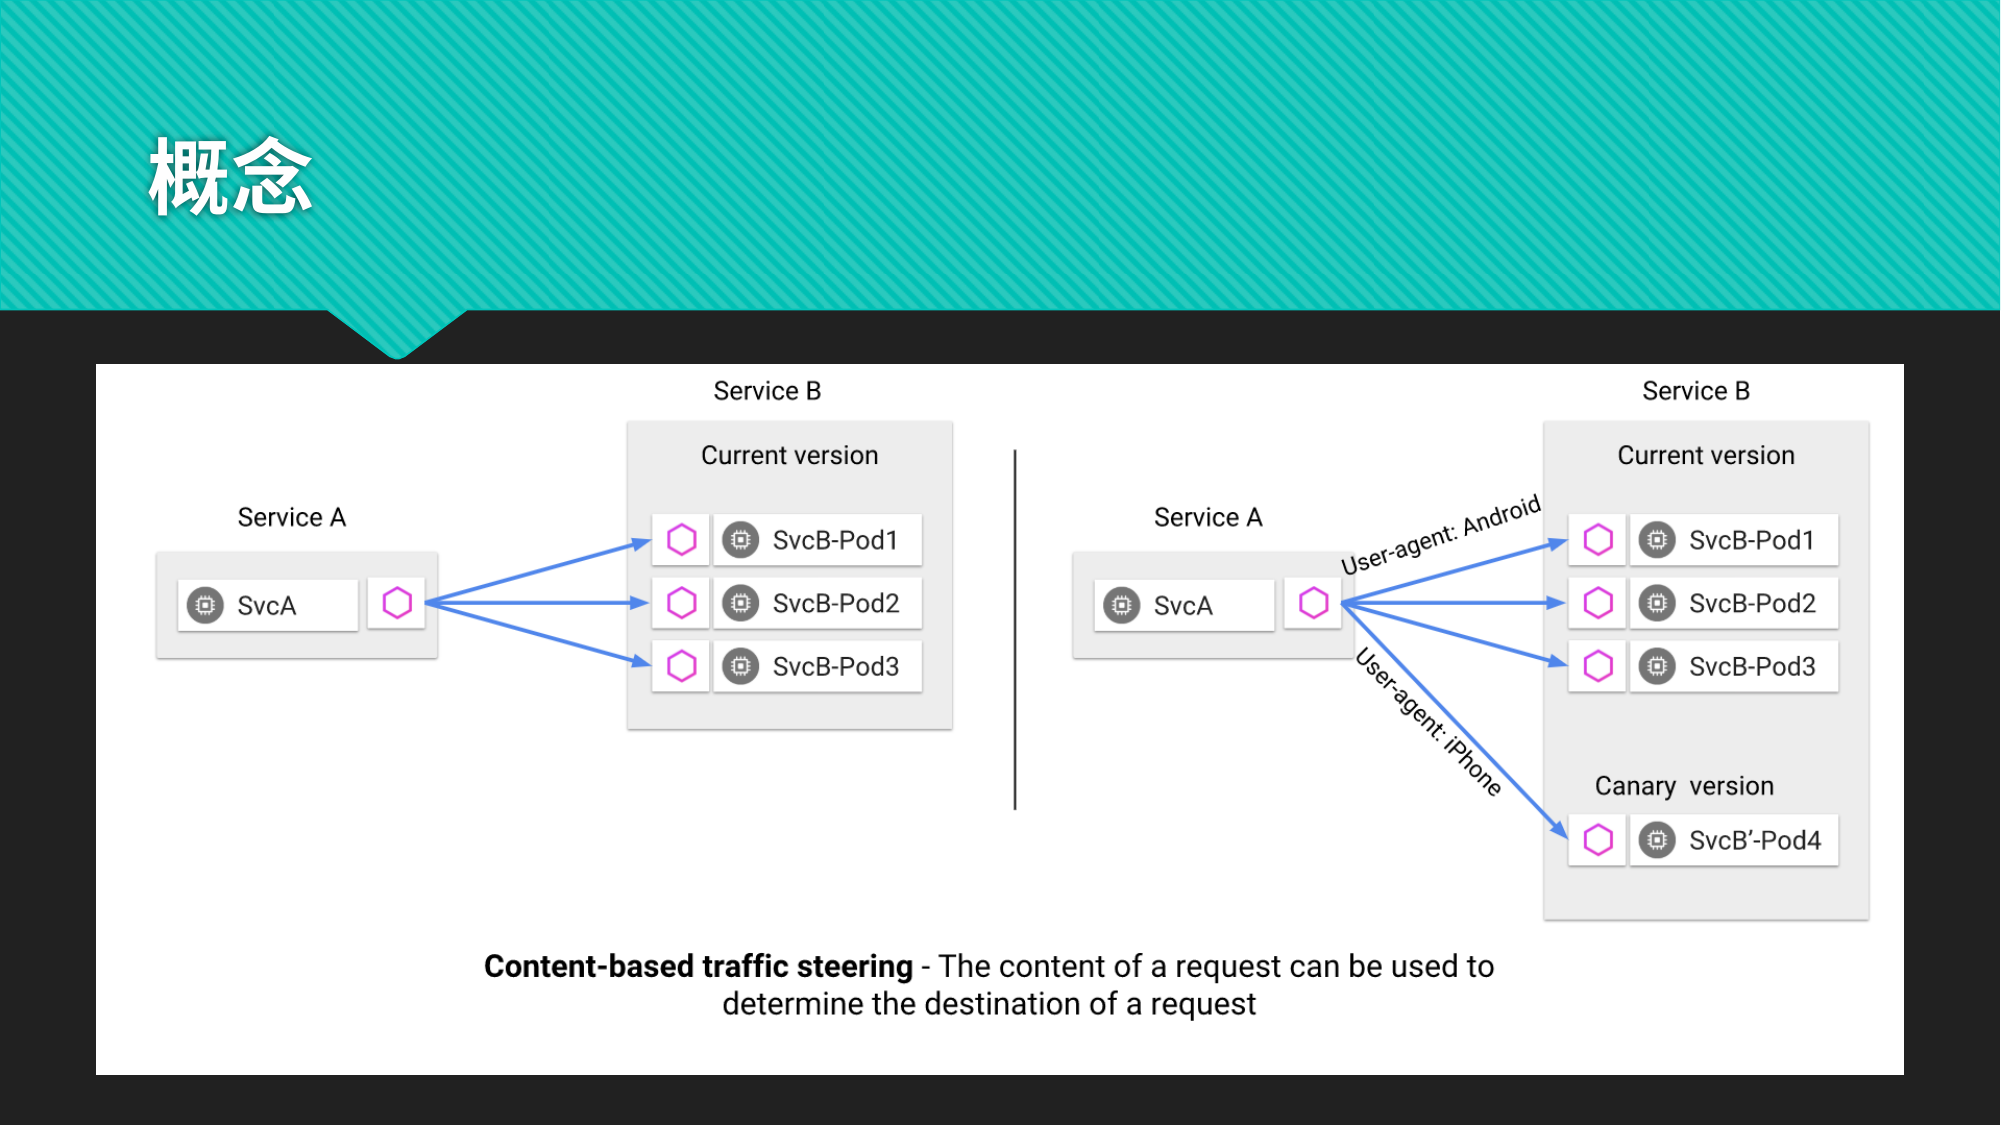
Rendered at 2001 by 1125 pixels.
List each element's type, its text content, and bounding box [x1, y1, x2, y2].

picture [96, 364, 1904, 1076]
title 概念 [132, 73, 1868, 233]
